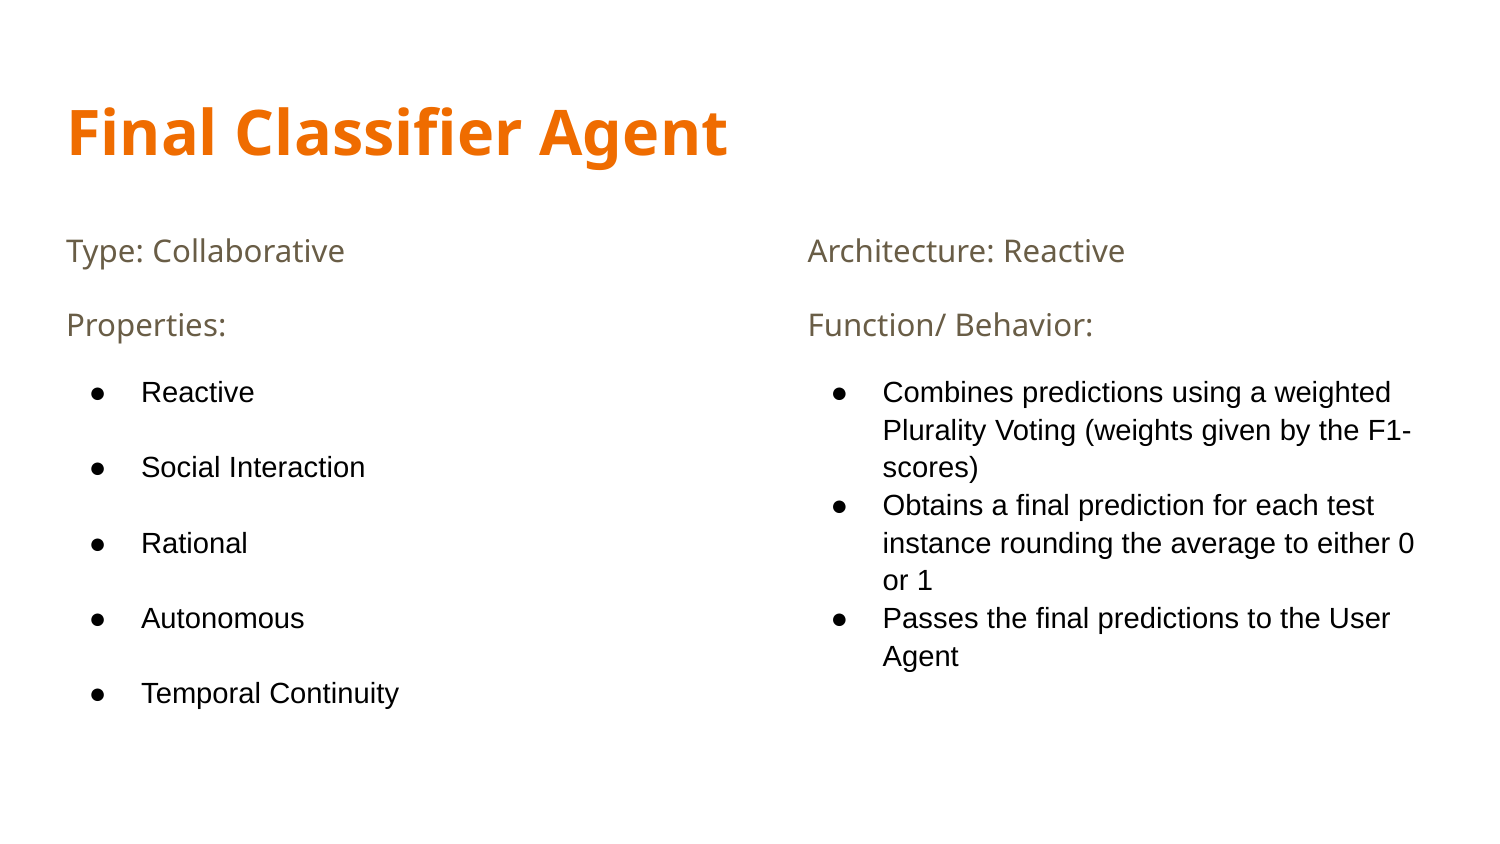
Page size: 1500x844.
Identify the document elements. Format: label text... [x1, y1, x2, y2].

title Final Classifier Agent [51, 72, 1449, 189]
list Architecture: Reactive Function/ Behavior: Combines predictions using a weighted Plurality Voting (weights given by the F1-scores) Obtains a final prediction for each test instance rounding the average to either 0 or 1 Passes the final predictions to the User Agent [792, 207, 1449, 750]
list Type: Collaborative Properties: Reactive Social Interaction Rational Autonomous Temporal Continuity [51, 207, 708, 750]
